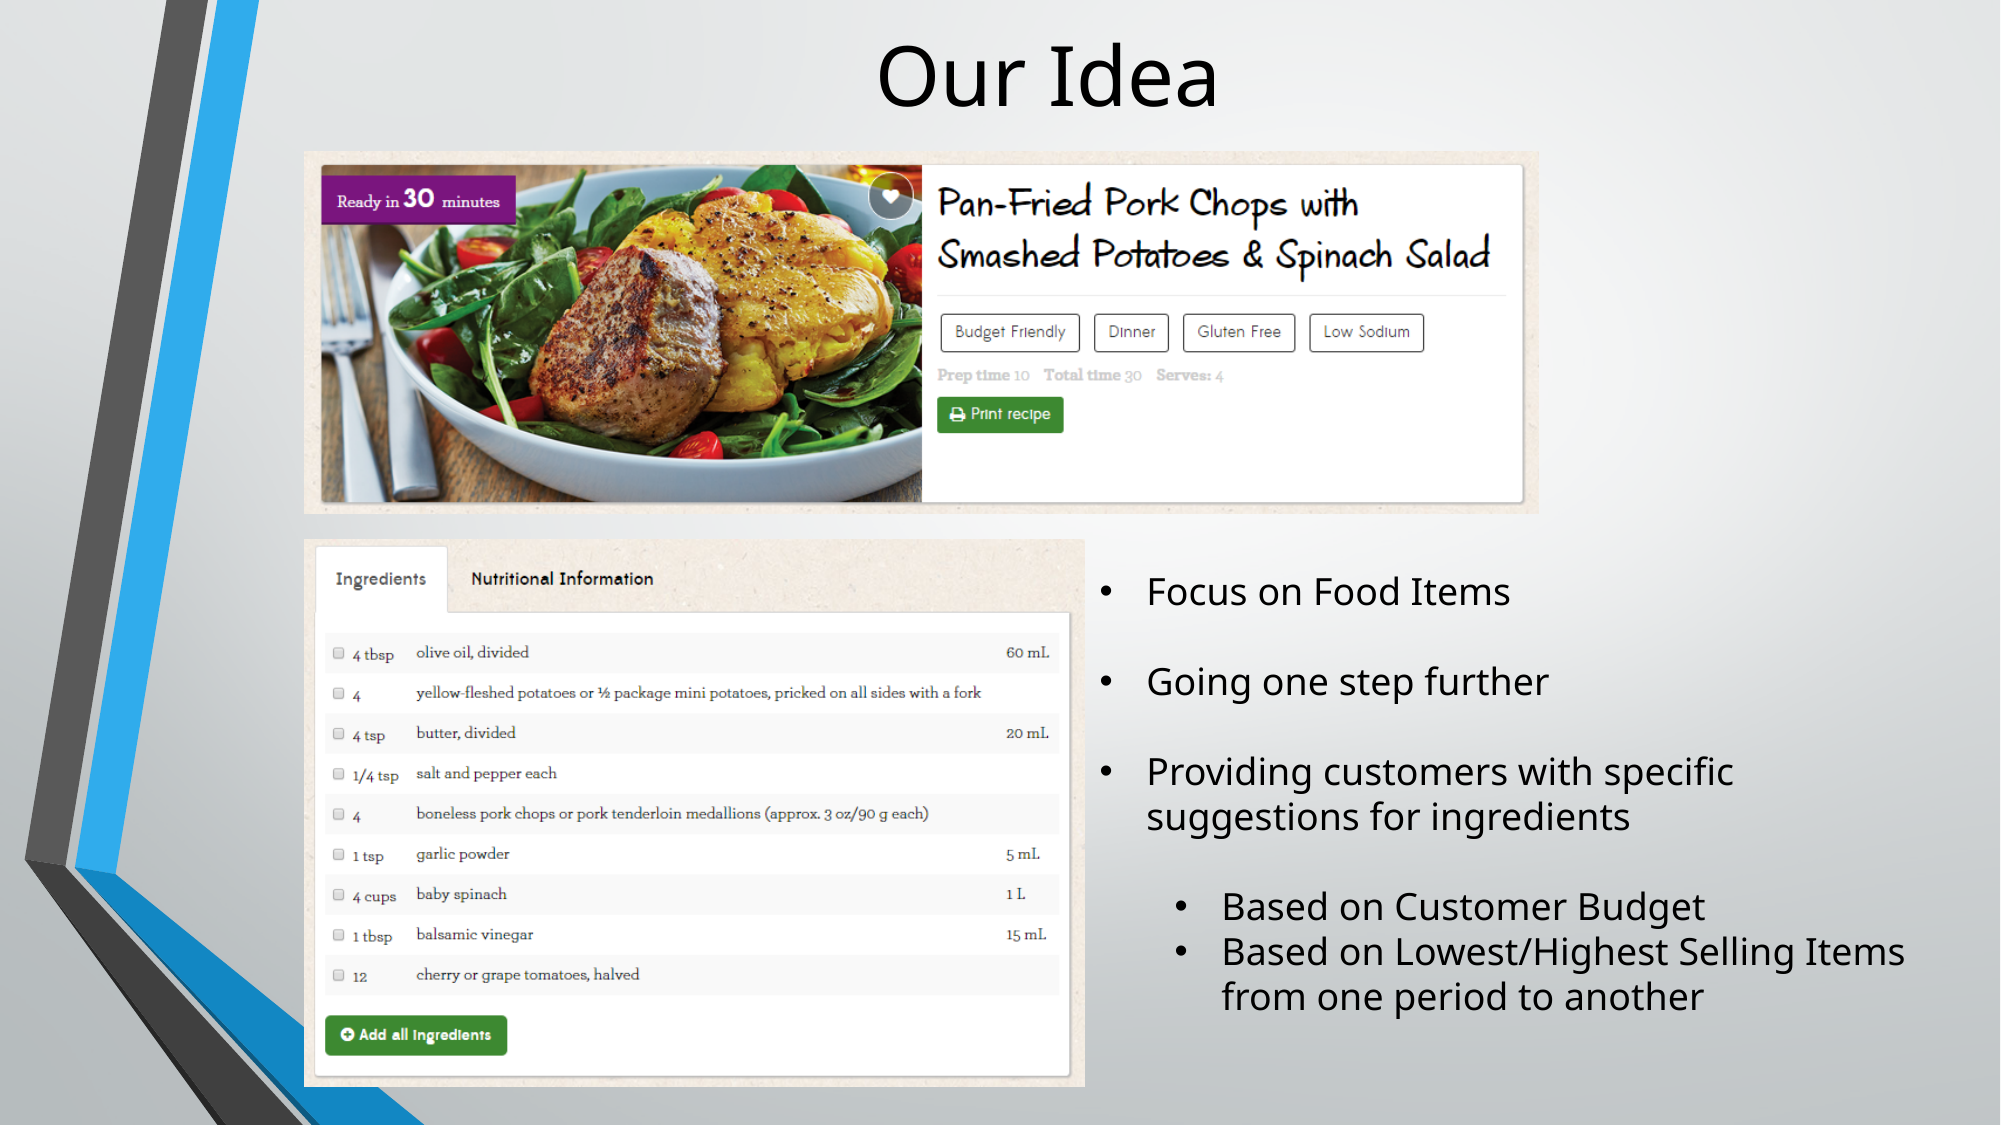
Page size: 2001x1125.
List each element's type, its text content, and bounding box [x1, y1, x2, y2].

text_box Focus on Food Items Going one step further Providing customers with specific suggestions for ingredients Based on Customer Budget Based on Lowest/Highest Selling Items from one period to another [1084, 561, 1956, 1116]
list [303, 150, 1539, 514]
title Our Idea [227, 15, 1871, 303]
picture [303, 539, 1085, 1088]
